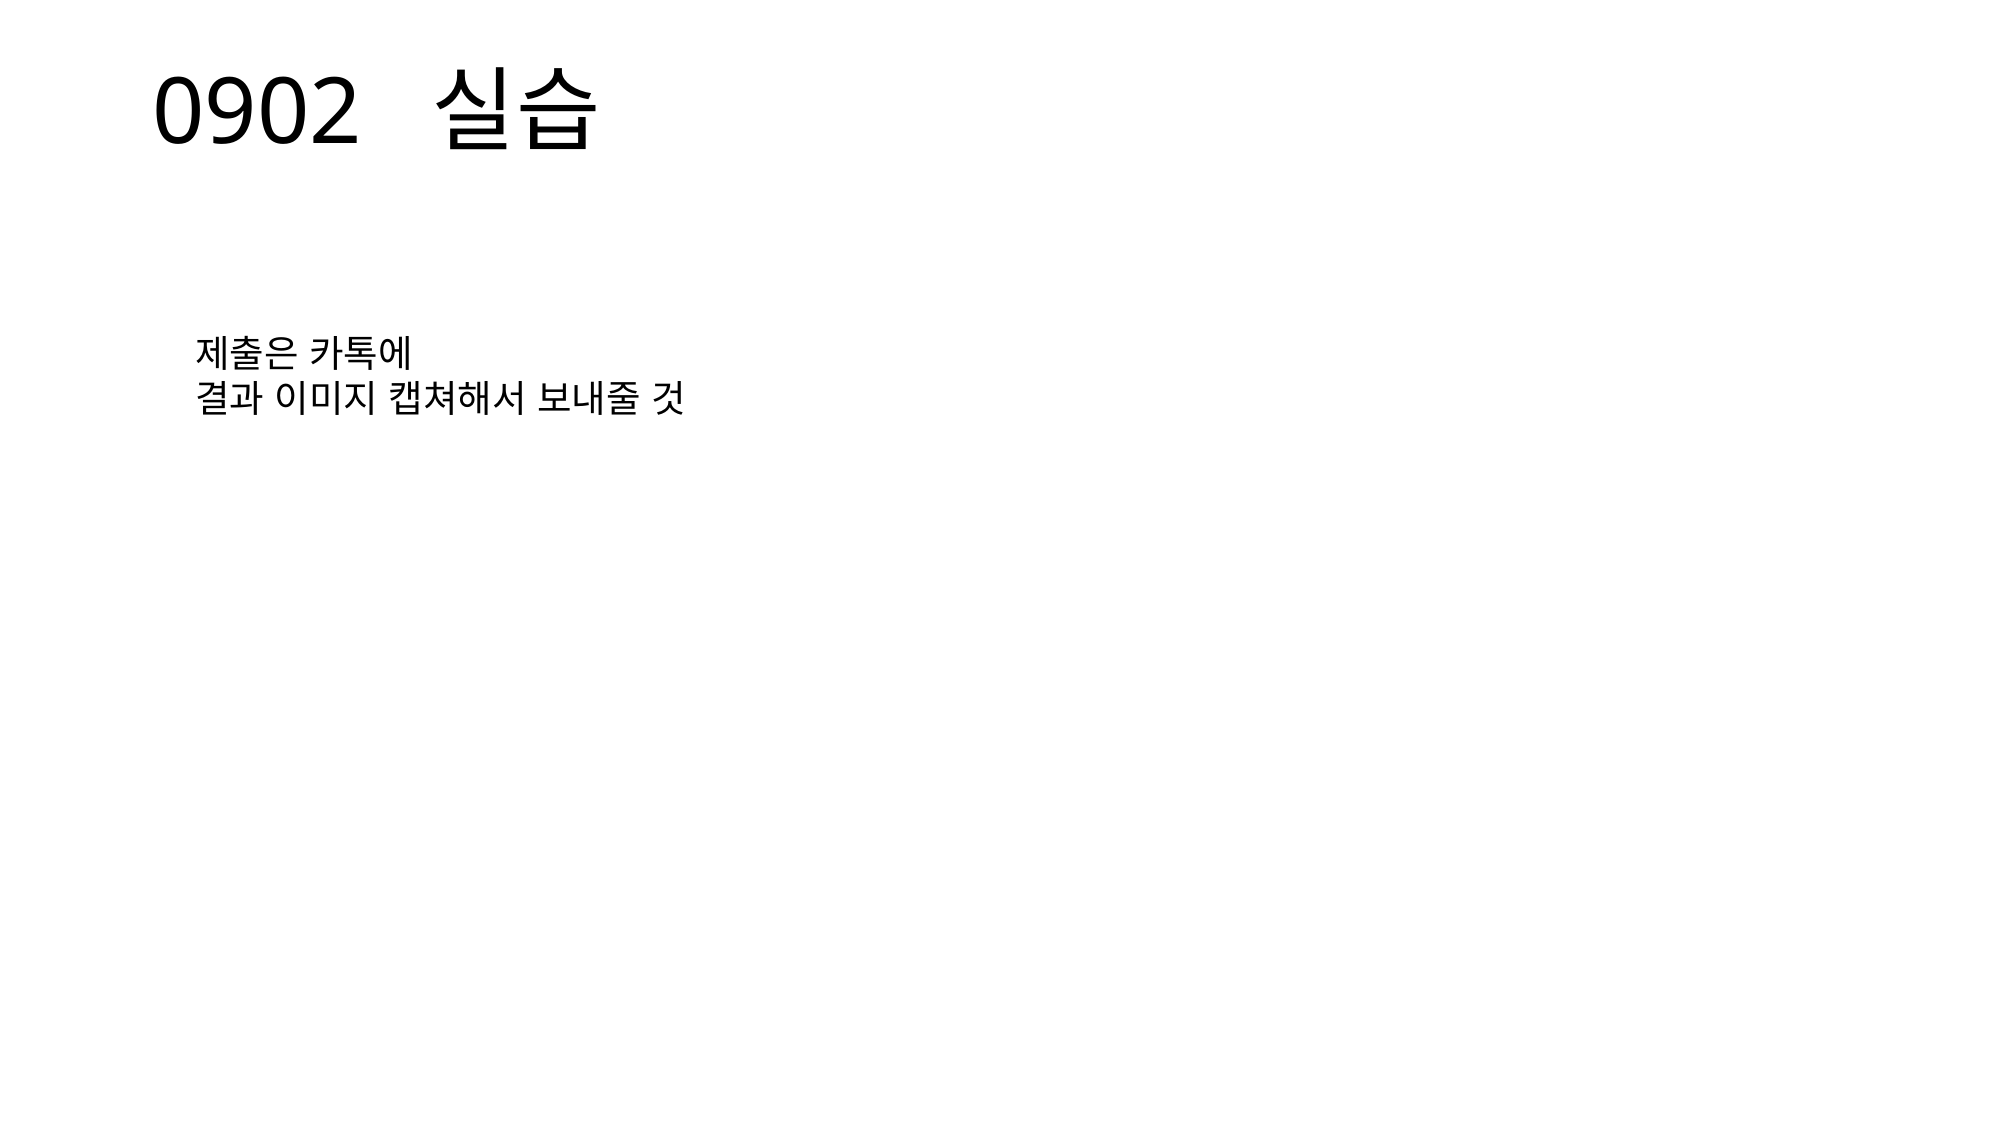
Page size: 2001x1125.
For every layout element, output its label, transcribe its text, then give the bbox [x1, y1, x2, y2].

text_box 제출은 카톡에 결과 이미지 캡쳐해서 보내줄 것 [180, 322, 701, 428]
title 0902 실습 [137, 59, 1863, 278]
